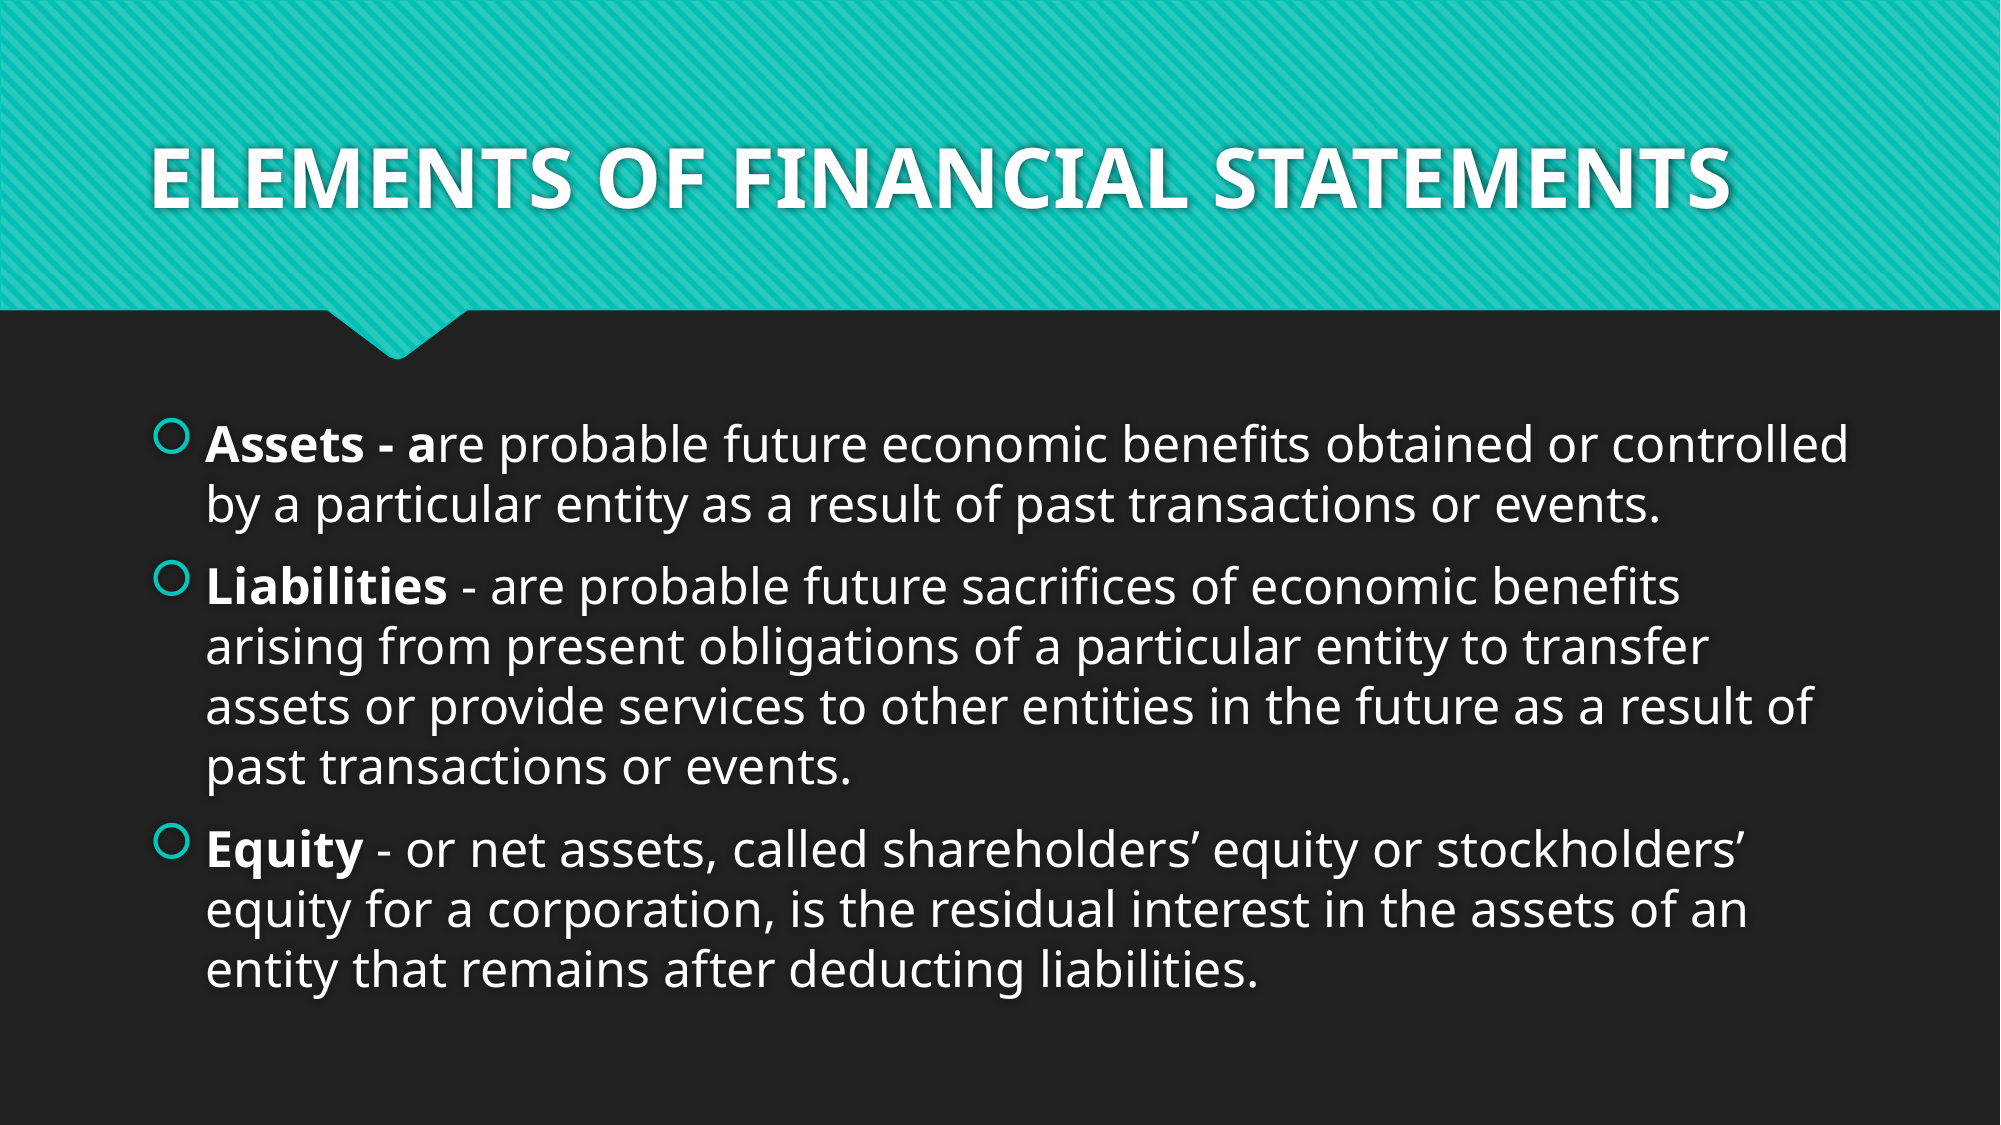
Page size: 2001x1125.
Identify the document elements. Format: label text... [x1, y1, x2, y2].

title ELEMENTS OF FINANCIAL STATEMENTS [132, 73, 1868, 233]
list Assets - are probable future economic benefits obtained or controlled by a particular entity as a result of past transactions or events. Liabilities - are probable future sacrifices of economic benefits arising from present obligations of a particular entity to transfer assets or provide services to other entities in the future as a result of past transactions or events. Equity - or net assets, called shareholders’ equity or stockholders’ equity for a corporation, is the residual interest in the assets of an entity that remains after deducting liabilities. [134, 364, 1866, 1045]
